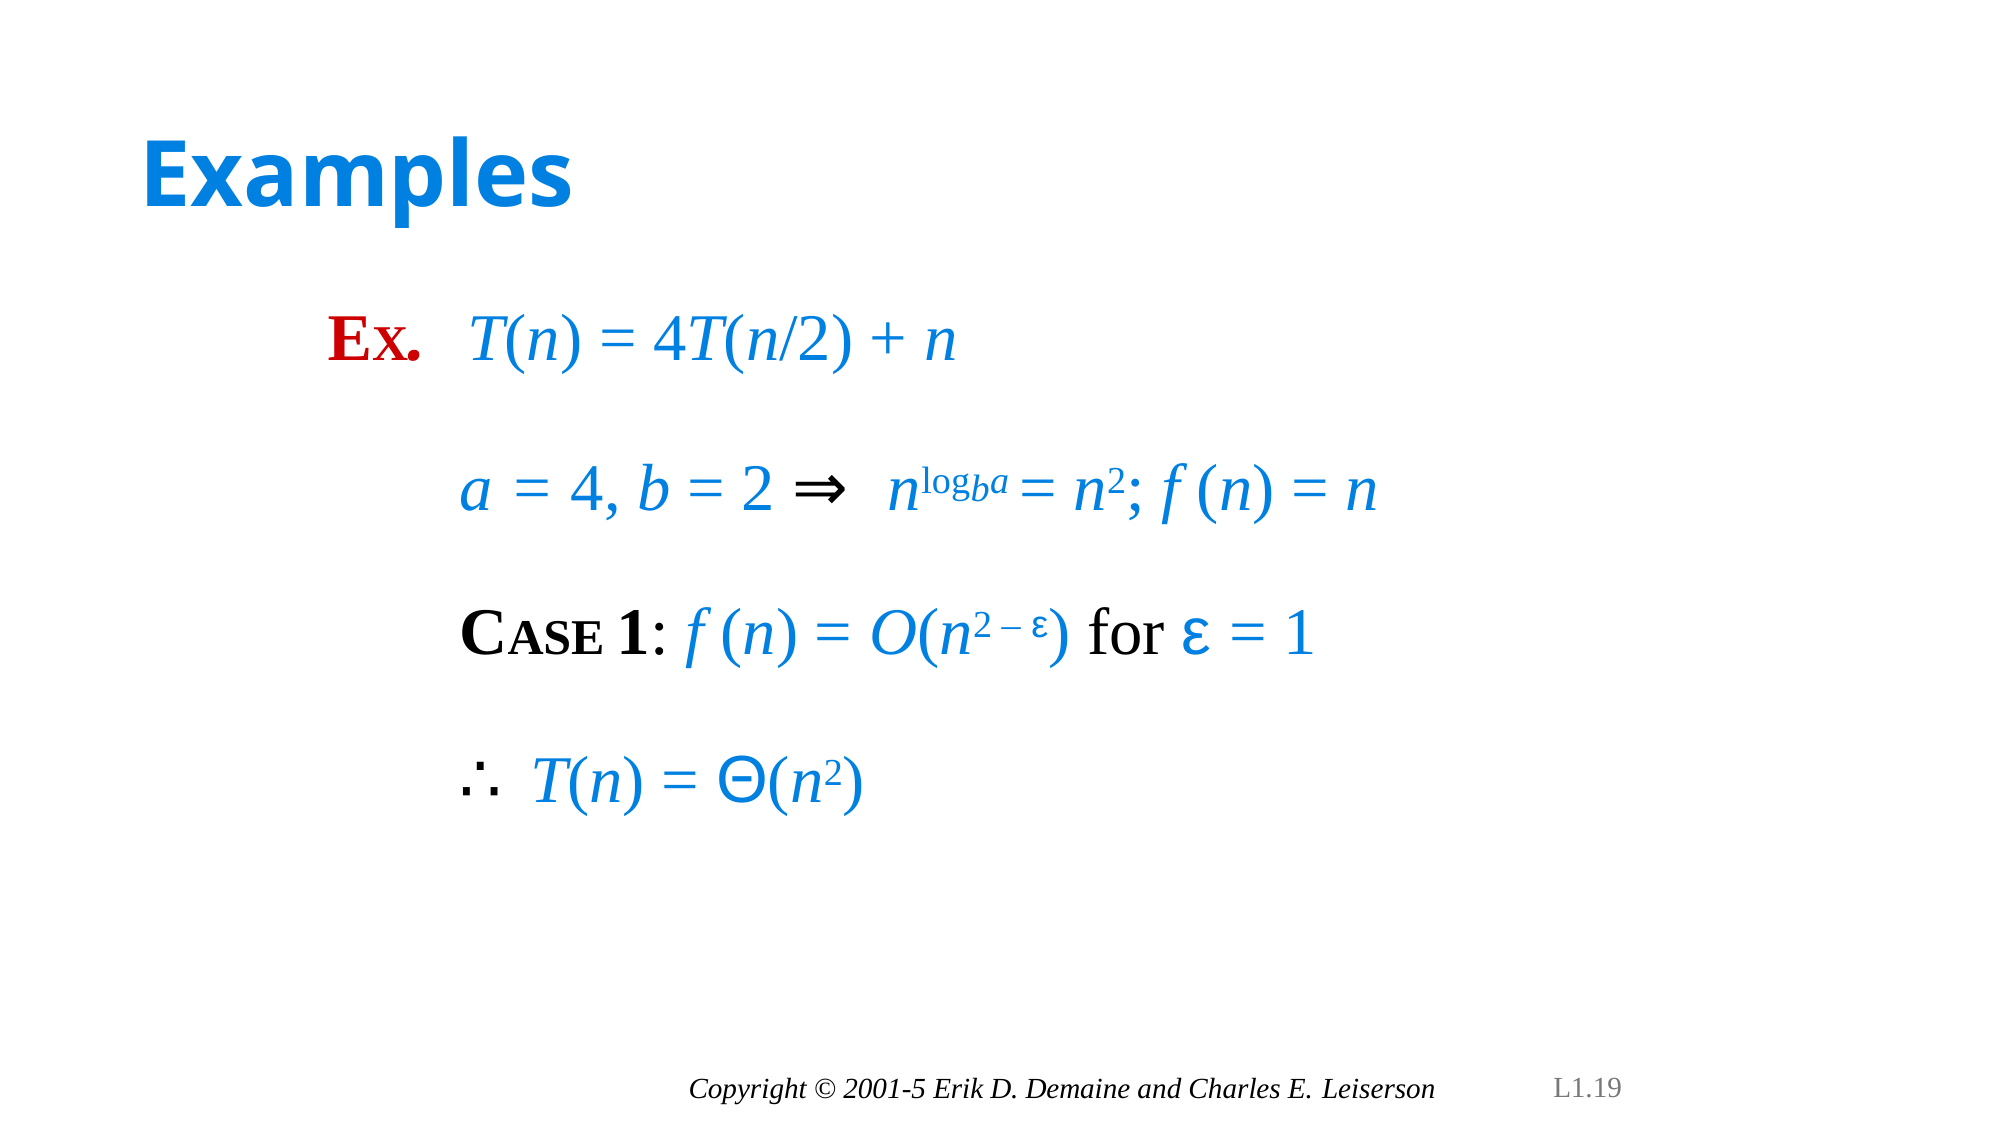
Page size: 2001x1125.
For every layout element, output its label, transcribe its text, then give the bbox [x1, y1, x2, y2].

slide_number L1.19 [1551, 760, 1629, 1125]
text_box Copyright © 2001-5 Erik D. Demaine and Charles E. Leiserson [686, 1070, 1439, 1104]
title Examples [137, 73, 1863, 264]
text_box EX. T(n) = 4T(n/2) + n a = 4, b = 2 ⇒ nlogba = n2; f (n) = n CASE 1: f (n) = O(n2 – ε) for ε = 1 ∴ T(n) = Θ(n2) [319, 295, 1526, 897]
